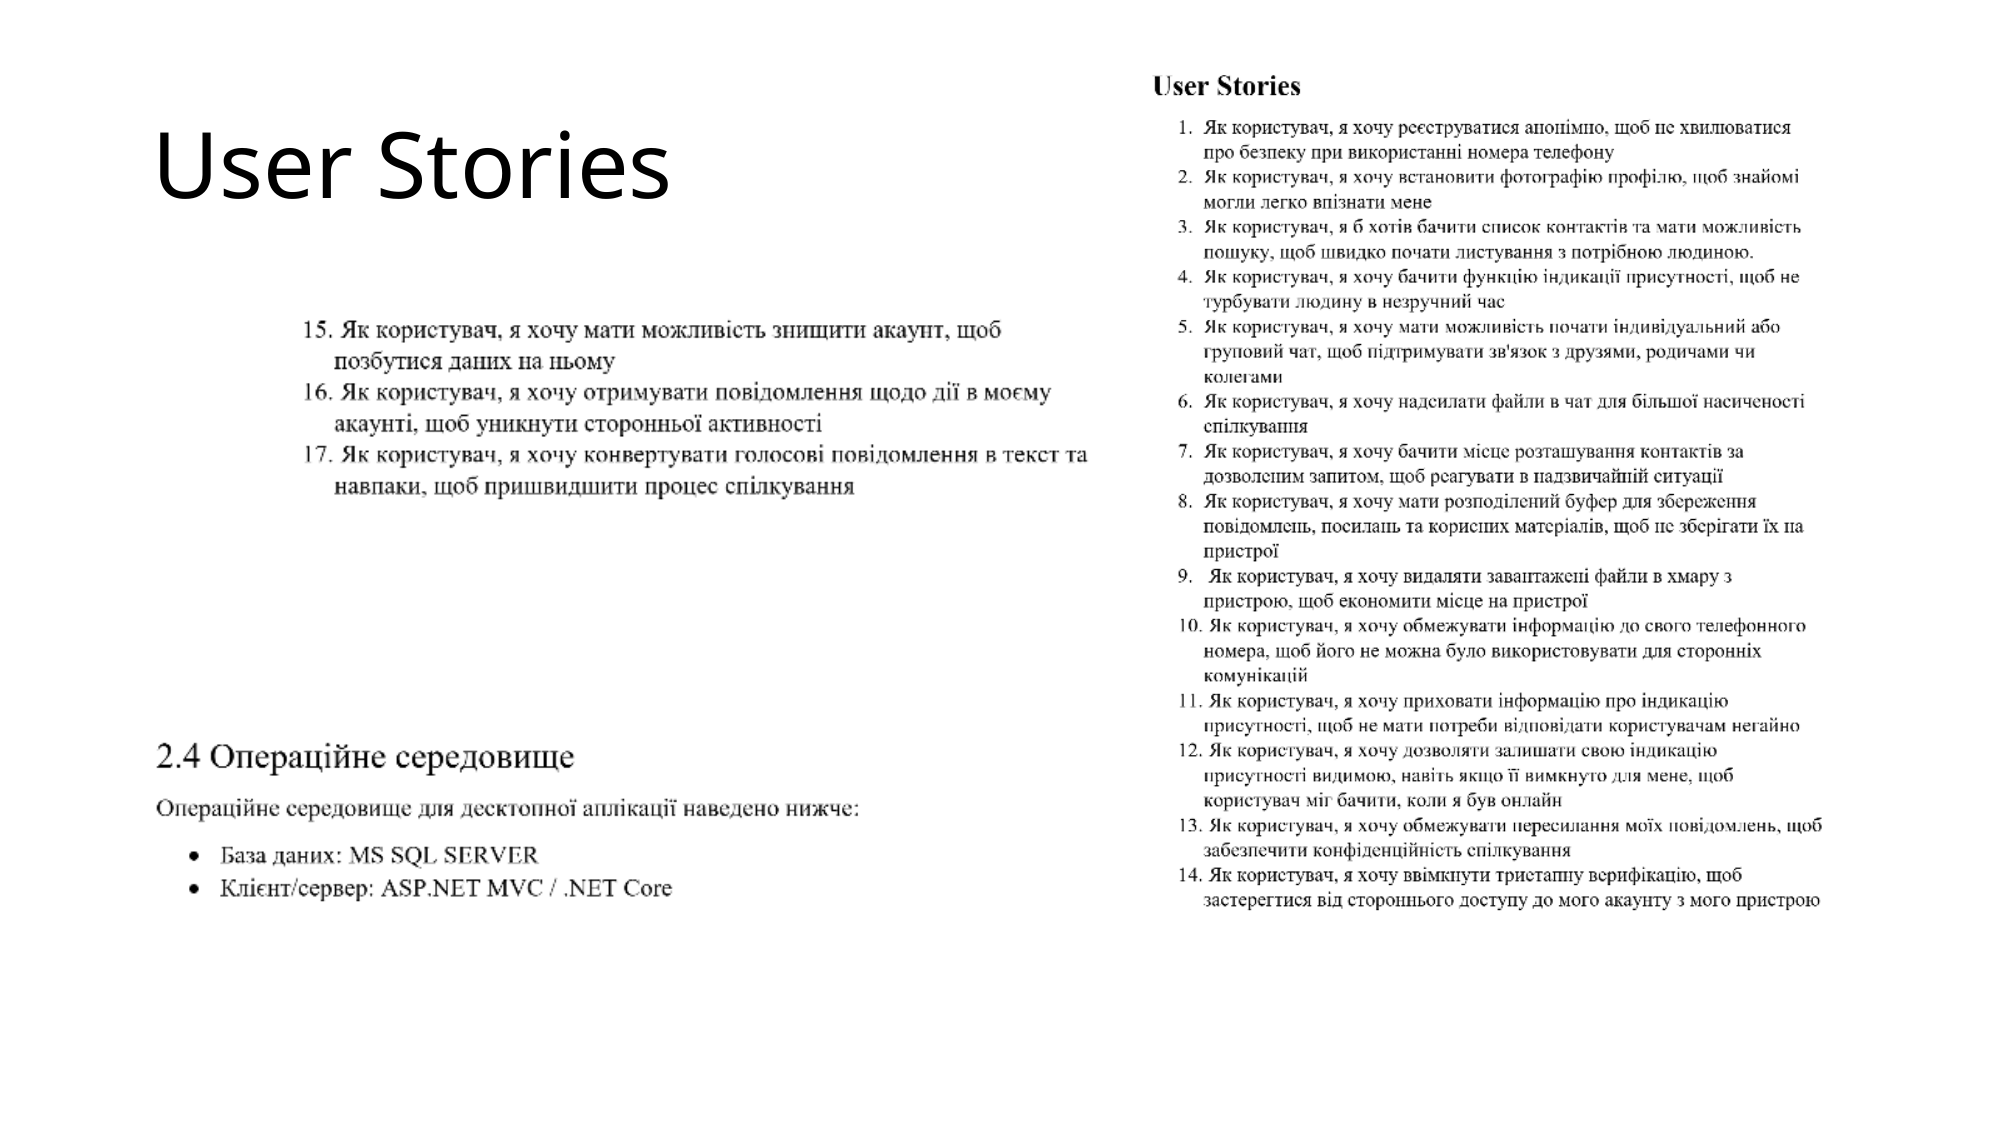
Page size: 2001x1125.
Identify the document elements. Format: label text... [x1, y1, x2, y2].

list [280, 277, 1131, 523]
picture [137, 720, 988, 934]
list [1130, 59, 1863, 934]
title User Stories [137, 59, 1130, 278]
